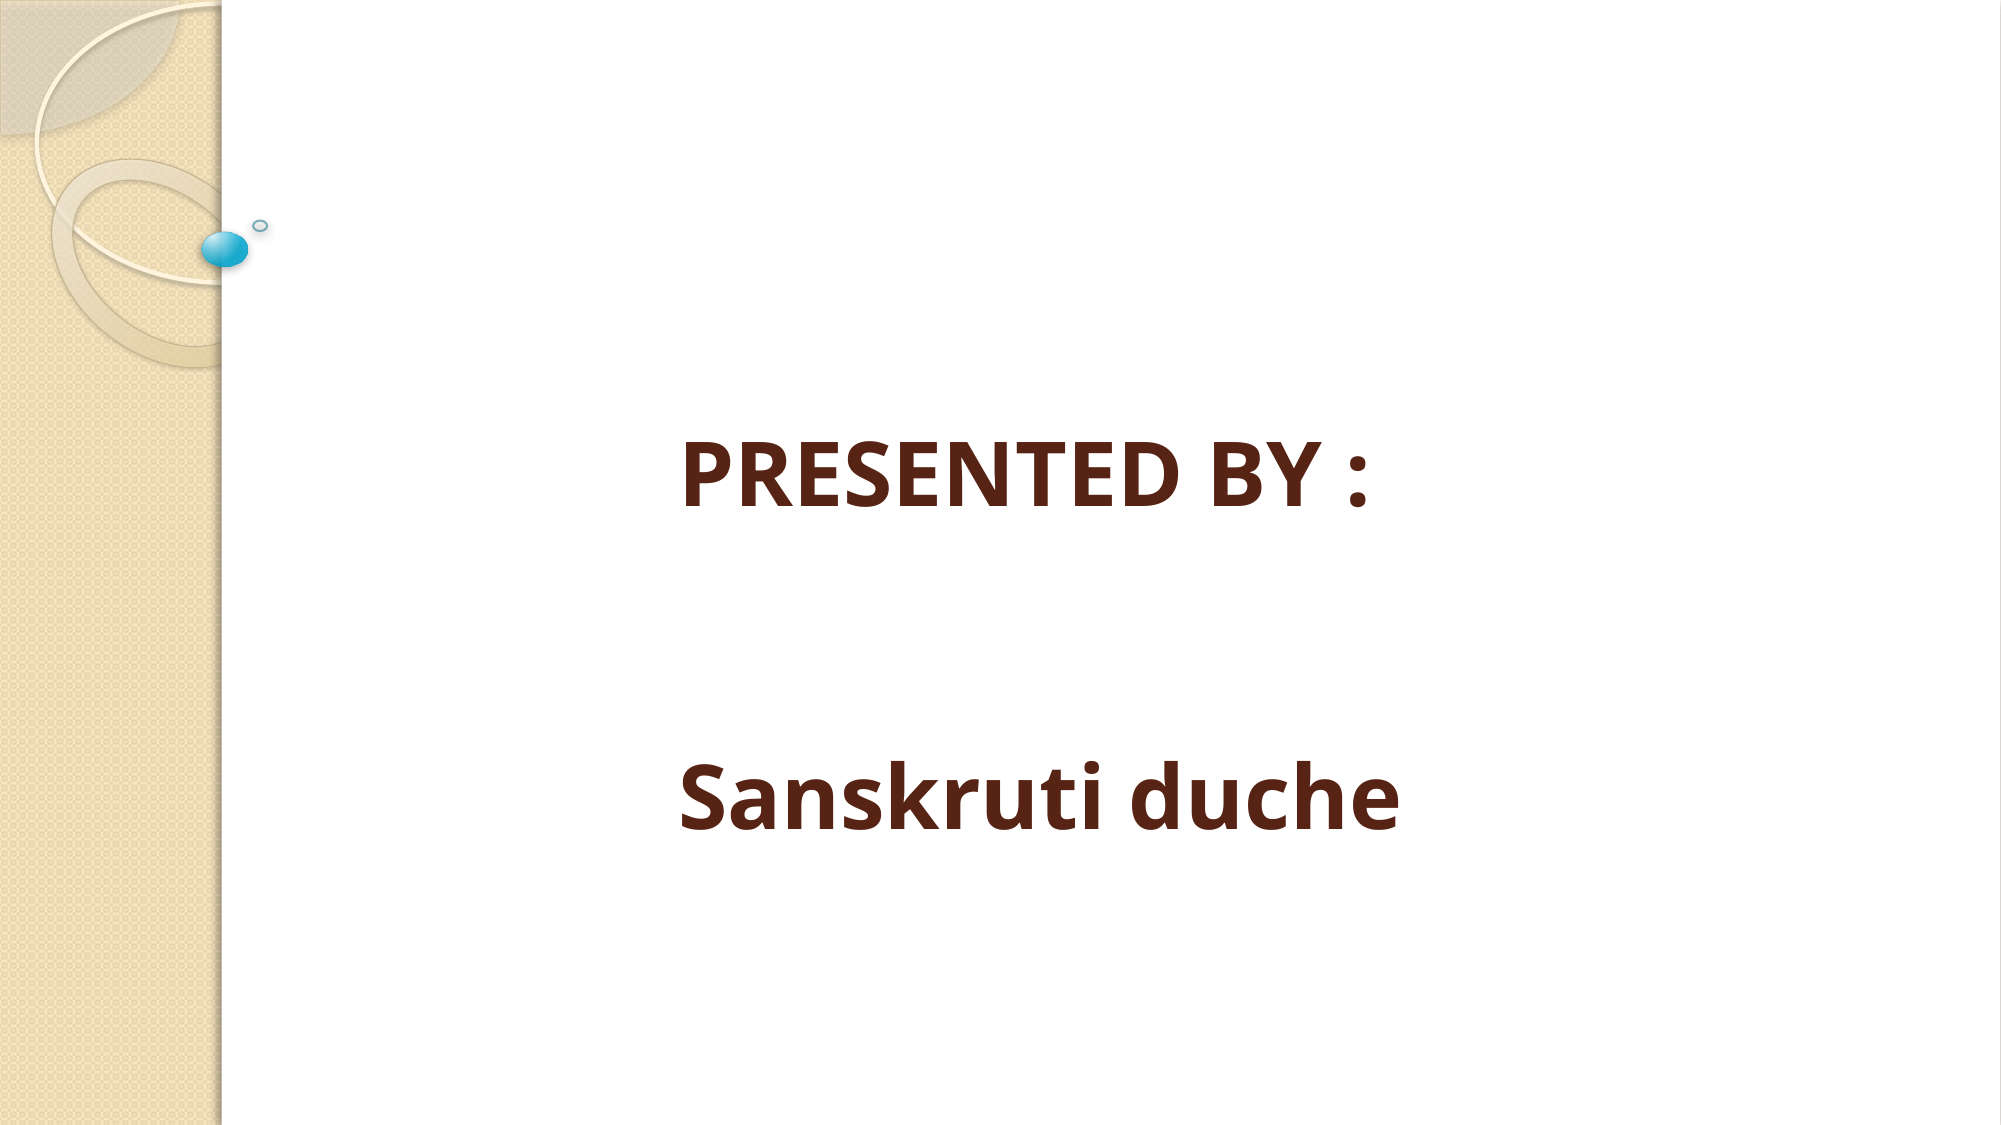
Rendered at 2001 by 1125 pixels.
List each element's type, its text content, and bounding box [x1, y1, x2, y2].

title PRESENTED BY : Sanskruti duche [640, 227, 1615, 962]
